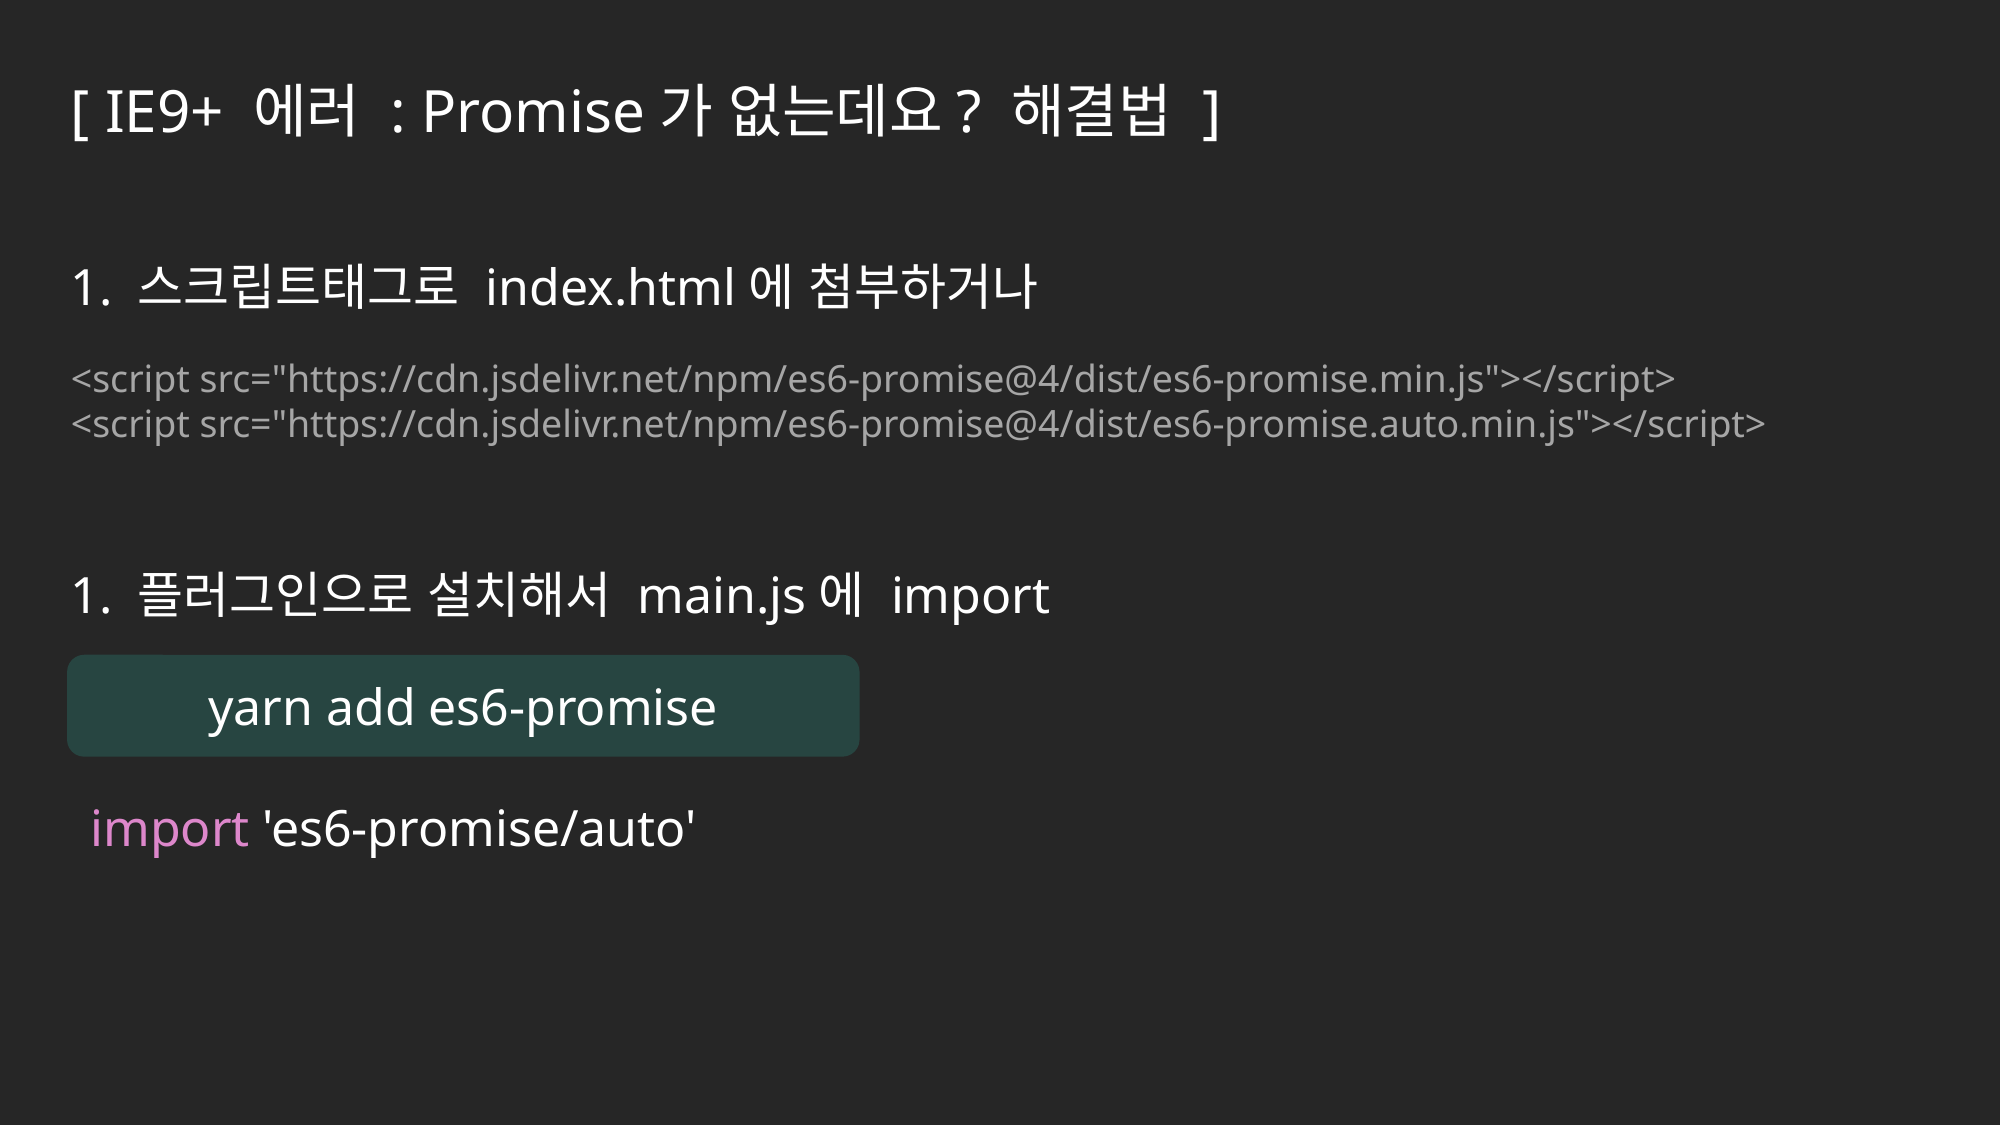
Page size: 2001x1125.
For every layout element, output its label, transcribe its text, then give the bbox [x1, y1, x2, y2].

text_box 1. 플러그인으로 설치해서 main.js에 import [56, 549, 1309, 631]
text_box <script src="https://cdn.jsdelivr.net/npm/es6-promise@4/dist/es6-promise.min.js"></script> <script src="https://cdn.jsdelivr.net/npm/es6-promise@4/dist/es6-promise.auto.min.js"></script> [56, 347, 1902, 452]
text_box yarn add es6-promise [65, 653, 861, 758]
text_box import 'es6-promise/auto' [75, 789, 713, 864]
text_box 1. 스크립트태그로 index.html에 첨부하거나 [56, 242, 1309, 324]
text_box [ IE9+ 에러 : Promise가 없는데요? 해결법 ] [56, 59, 1309, 152]
